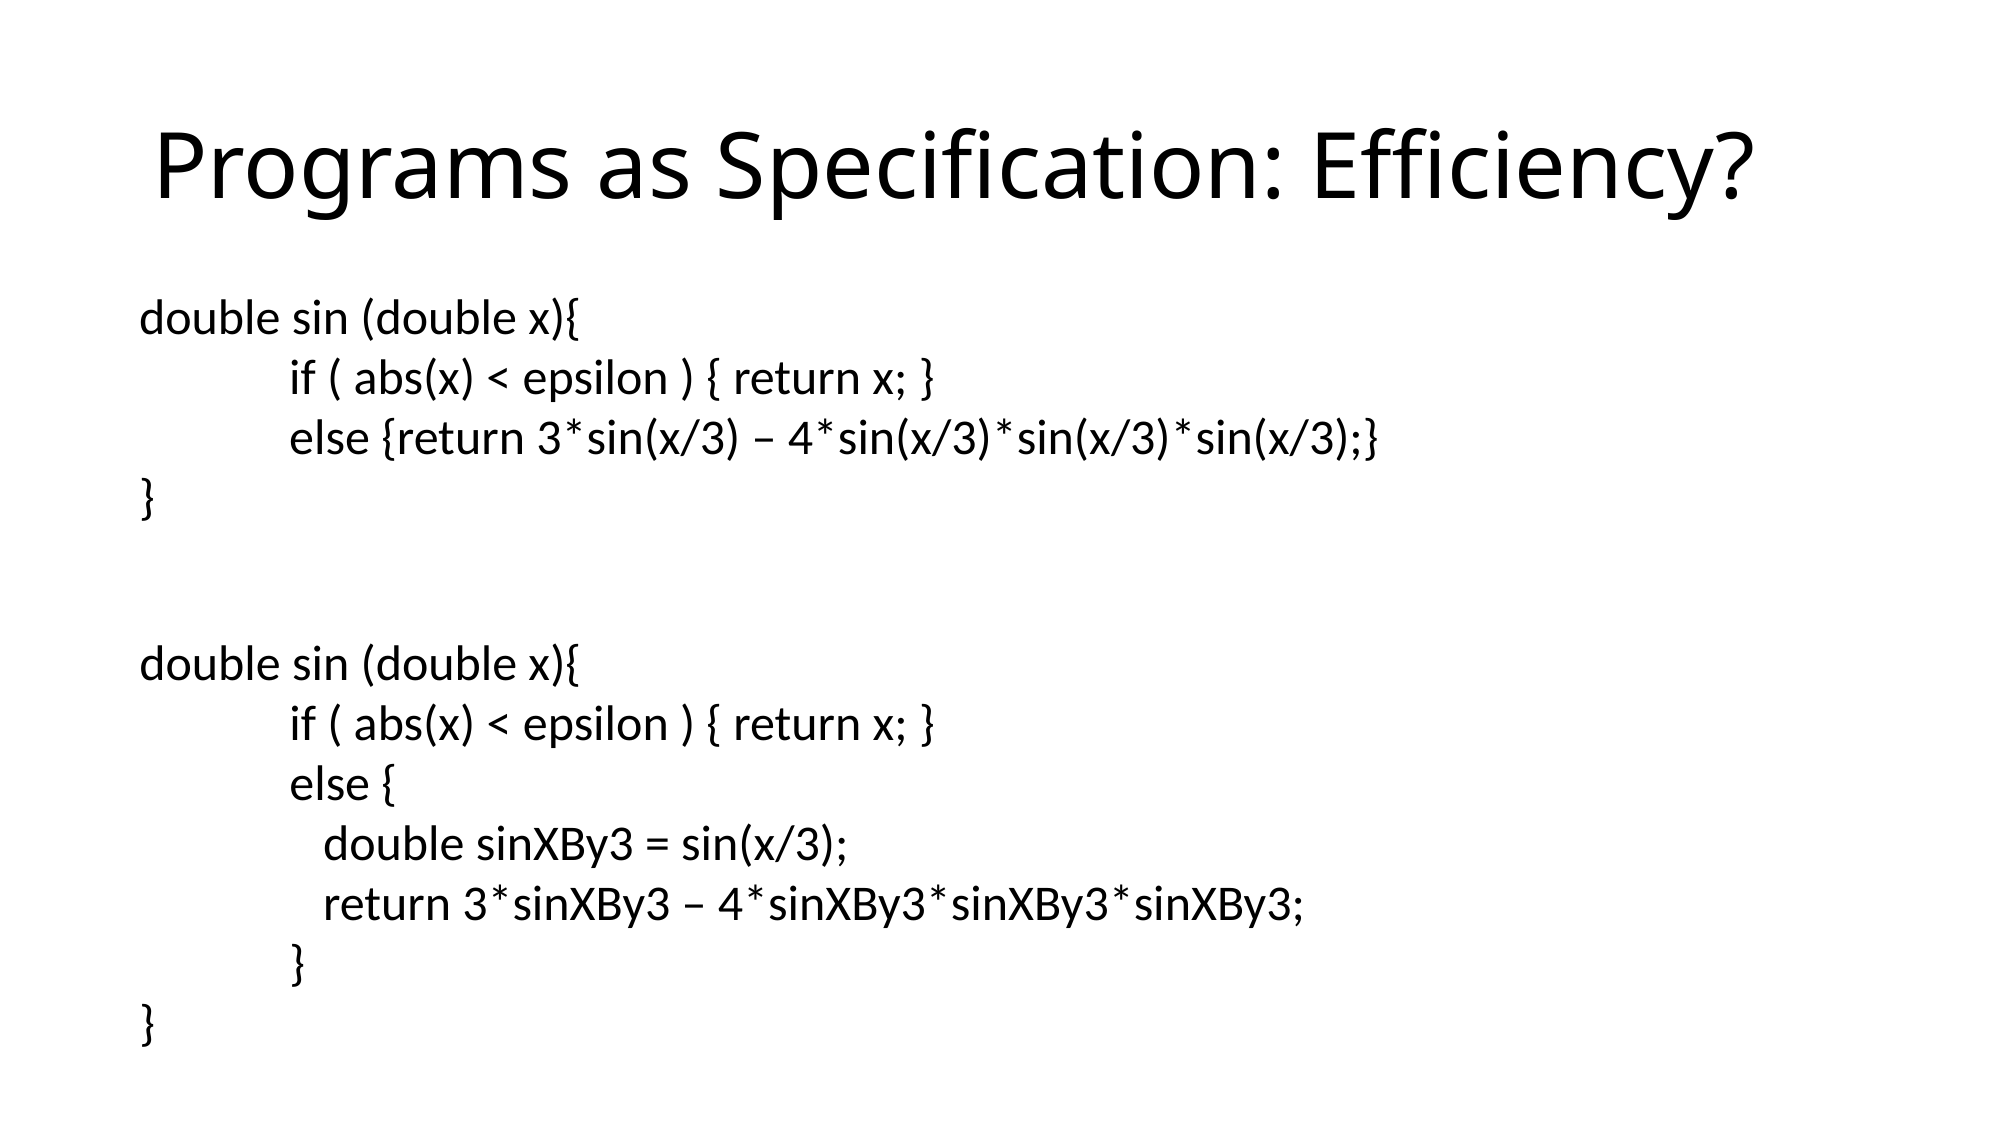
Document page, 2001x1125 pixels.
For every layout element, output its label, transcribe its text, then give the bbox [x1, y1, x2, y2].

text_box double sin (double x){ if ( abs(x) < epsilon ) { return x; } else {return 3*sin(x/3) – 4*sin(x/3)*sin(x/3)*sin(x/3);} } [124, 277, 1395, 532]
text_box double sin (double x){ if ( abs(x) < epsilon ) { return x; } else { double sinXBy3 = sin(x/3); return 3*sinXBy3 – 4*sinXBy3*sinXBy3*sinXBy3; } } [124, 623, 1321, 1059]
title Programs as Specification: Efficiency? [137, 59, 1863, 278]
